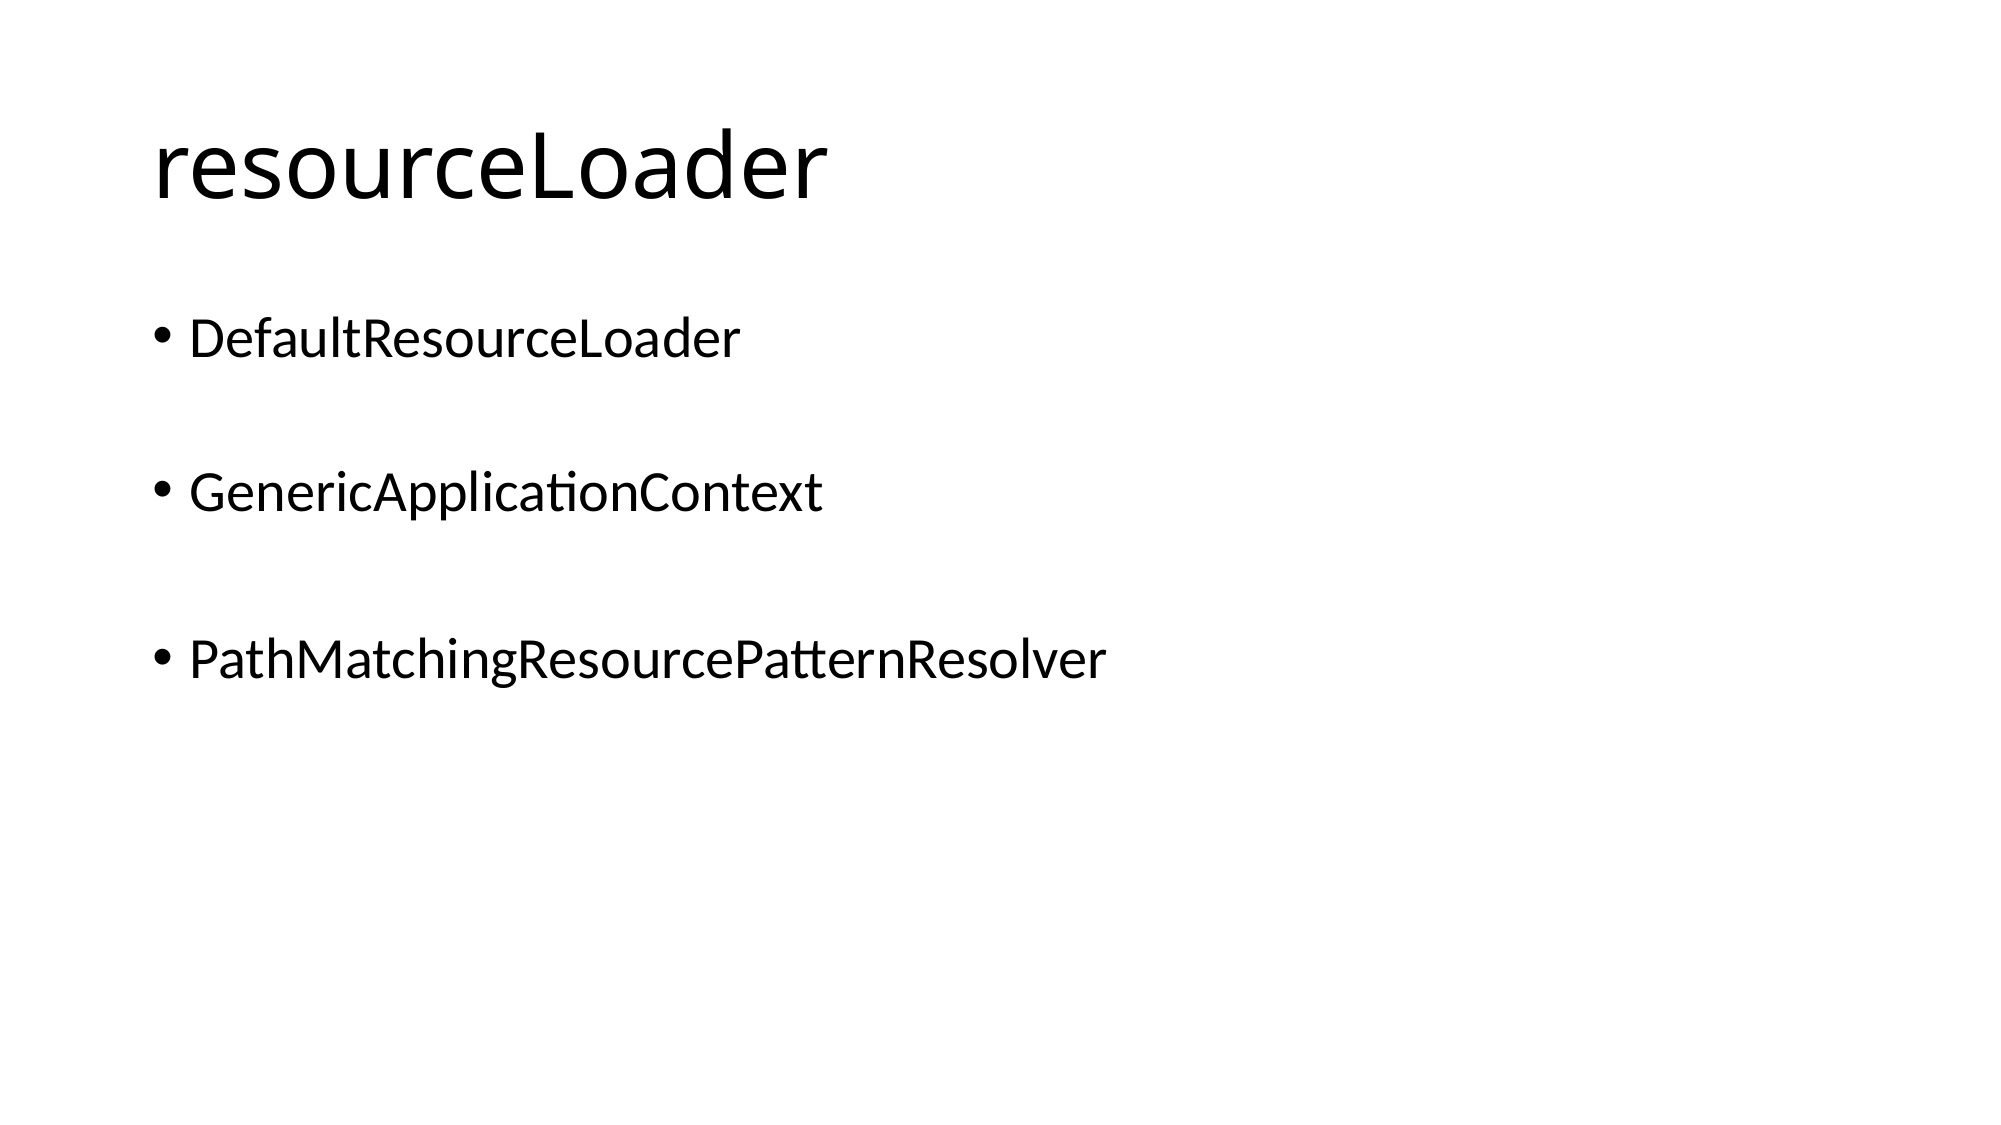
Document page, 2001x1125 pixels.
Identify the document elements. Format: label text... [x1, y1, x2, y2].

list DefaultResourceLoader GenericApplicationContext PathMatchingResourcePatternResolver [137, 299, 1863, 1014]
title resourceLoader [137, 59, 1863, 278]
